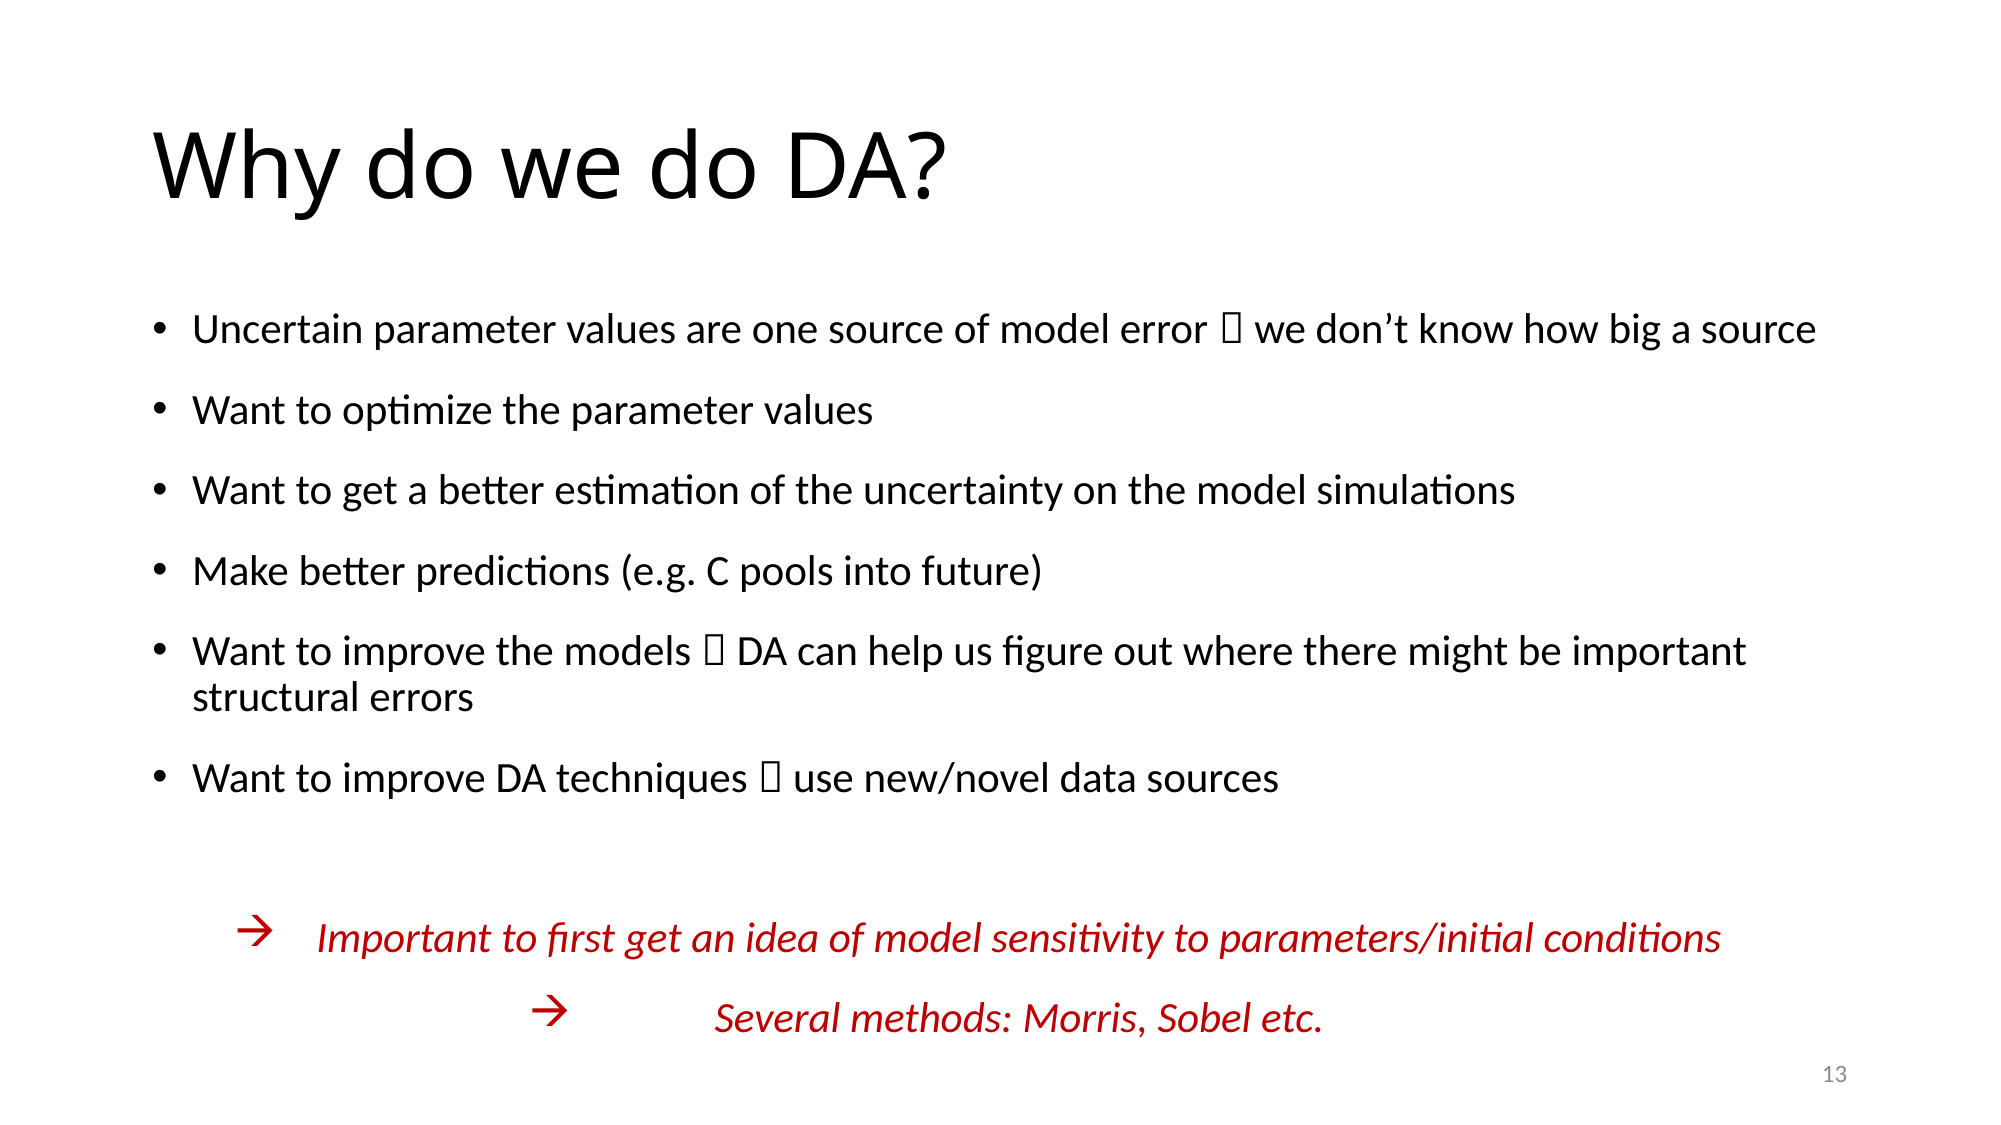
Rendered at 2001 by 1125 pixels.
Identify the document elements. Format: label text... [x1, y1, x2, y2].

list Uncertain parameter values are one source of model error  we don’t know how big a source Want to optimize the parameter values Want to get a better estimation of the uncertainty on the model simulations Make better predictions (e.g. C pools into future) Want to improve the models  DA can help us figure out where there might be important structural errors Want to improve DA techniques  use new/novel data sources Important to first get an idea of model sensitivity to parameters/initial conditions Several methods: Morris, Sobel etc. [137, 299, 1863, 1103]
title Why do we do DA? [137, 59, 1863, 278]
slide_number 13 [1412, 1042, 1863, 1103]
